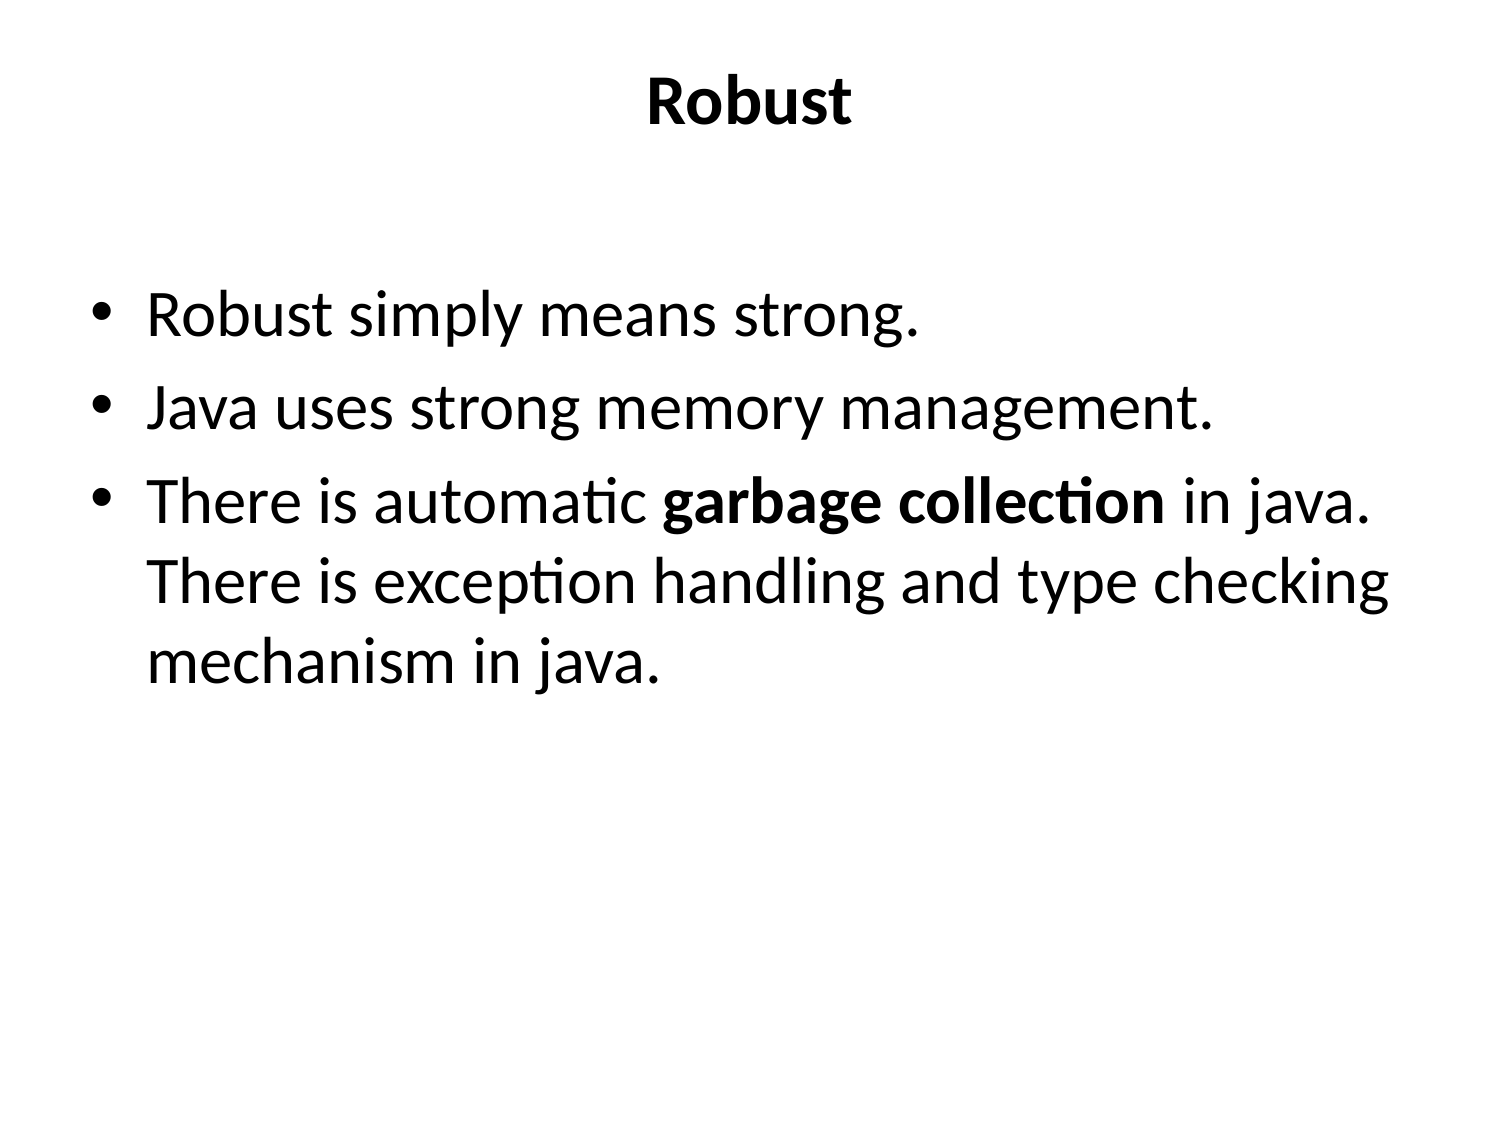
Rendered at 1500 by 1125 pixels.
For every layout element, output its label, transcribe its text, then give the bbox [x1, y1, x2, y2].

title Robust [75, 45, 1425, 233]
list Robust simply means strong. Java uses strong memory management. There is automatic garbage collection in java. There is exception handling and type checking mechanism in java. [75, 262, 1425, 1005]
